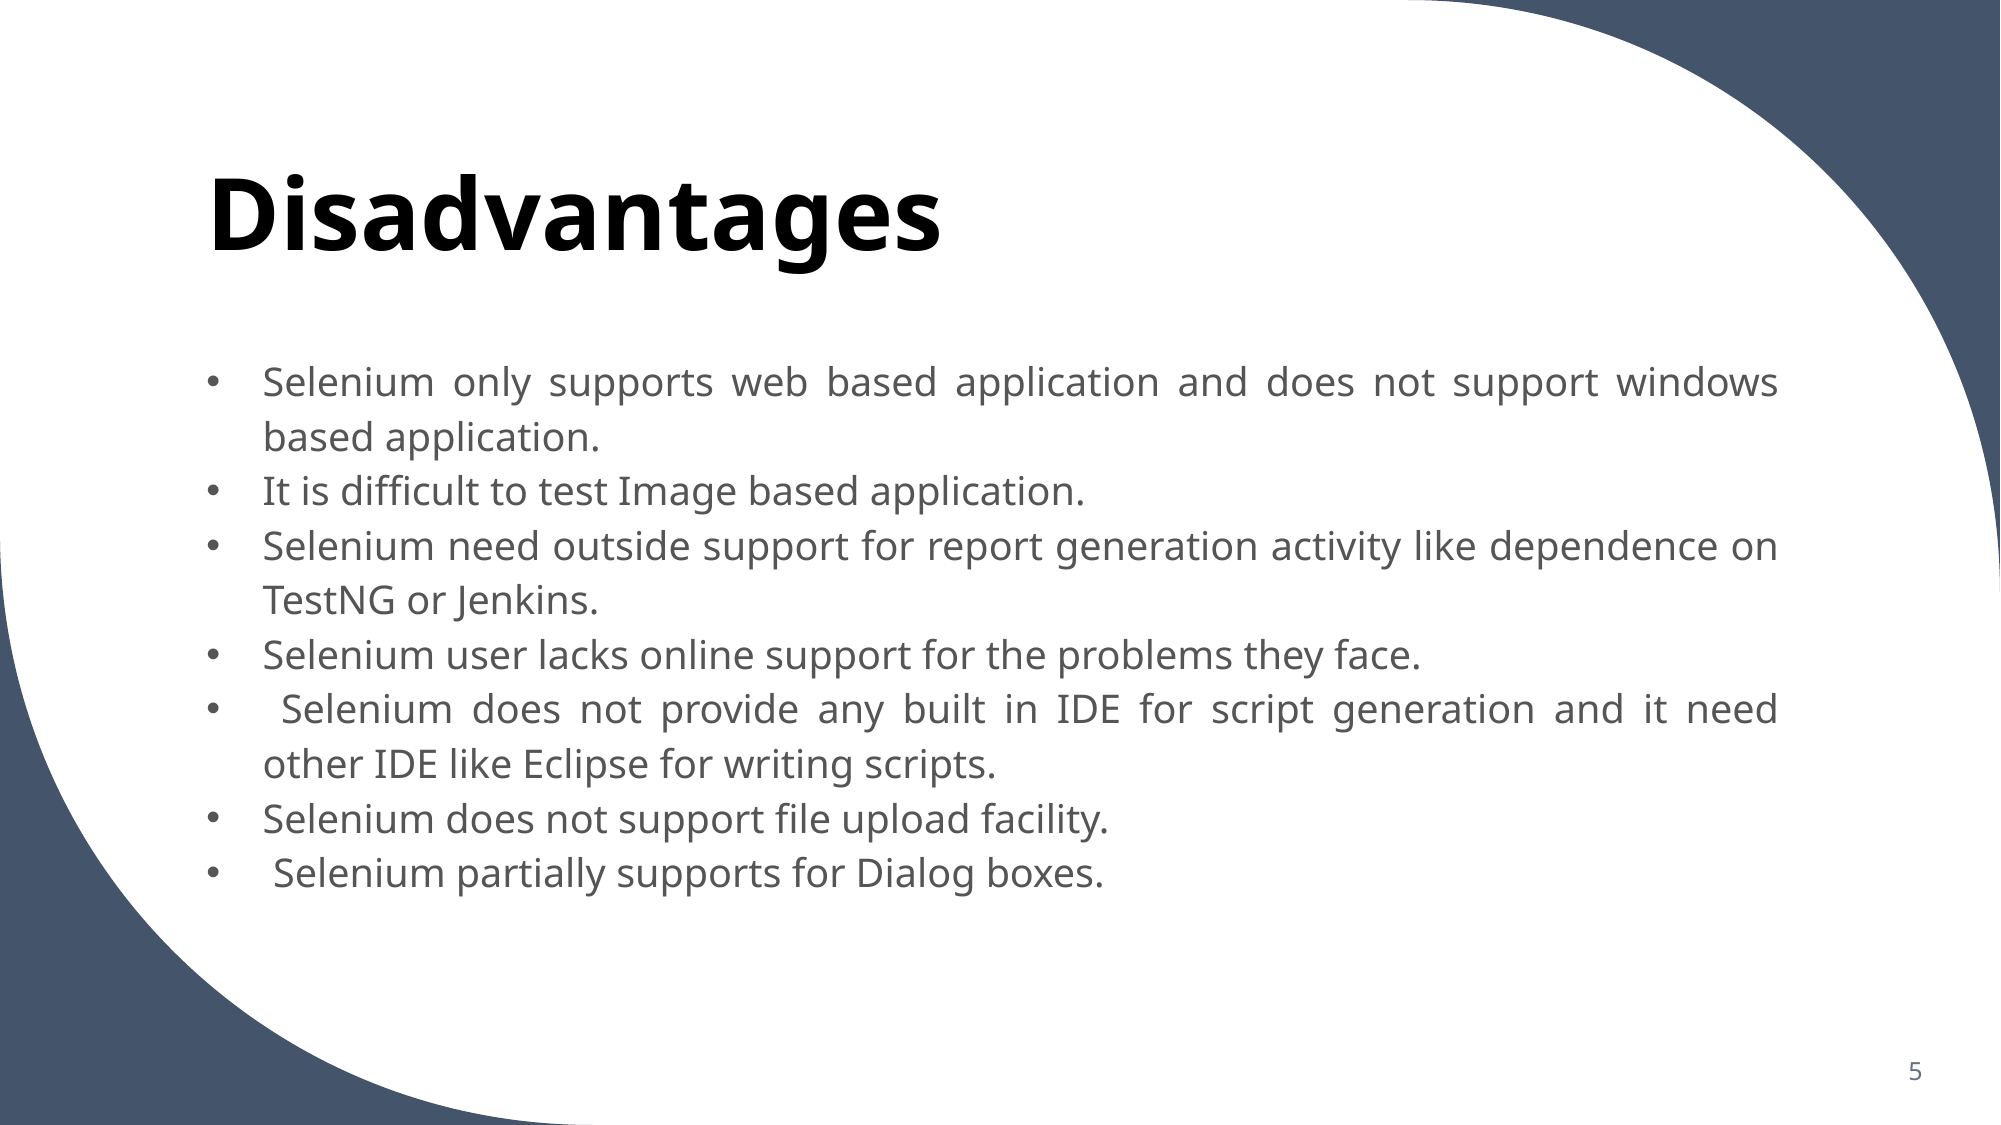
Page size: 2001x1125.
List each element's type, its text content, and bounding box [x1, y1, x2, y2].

list Selenium only supports web based application and does not support windows based application. It is difficult to test Image based application. Selenium need outside support for report generation activity like dependence on TestNG or Jenkins. Selenium user lacks online support for the problems they face. Selenium does not provide any built in IDE for script generation and it need other IDE like Eclipse for writing scripts. Selenium does not support file upload facility. Selenium partially supports for Dialog boxes. [191, 342, 1796, 727]
title Disadvantages [191, 62, 1796, 280]
slide_number 5 [1665, 1042, 1938, 1103]
